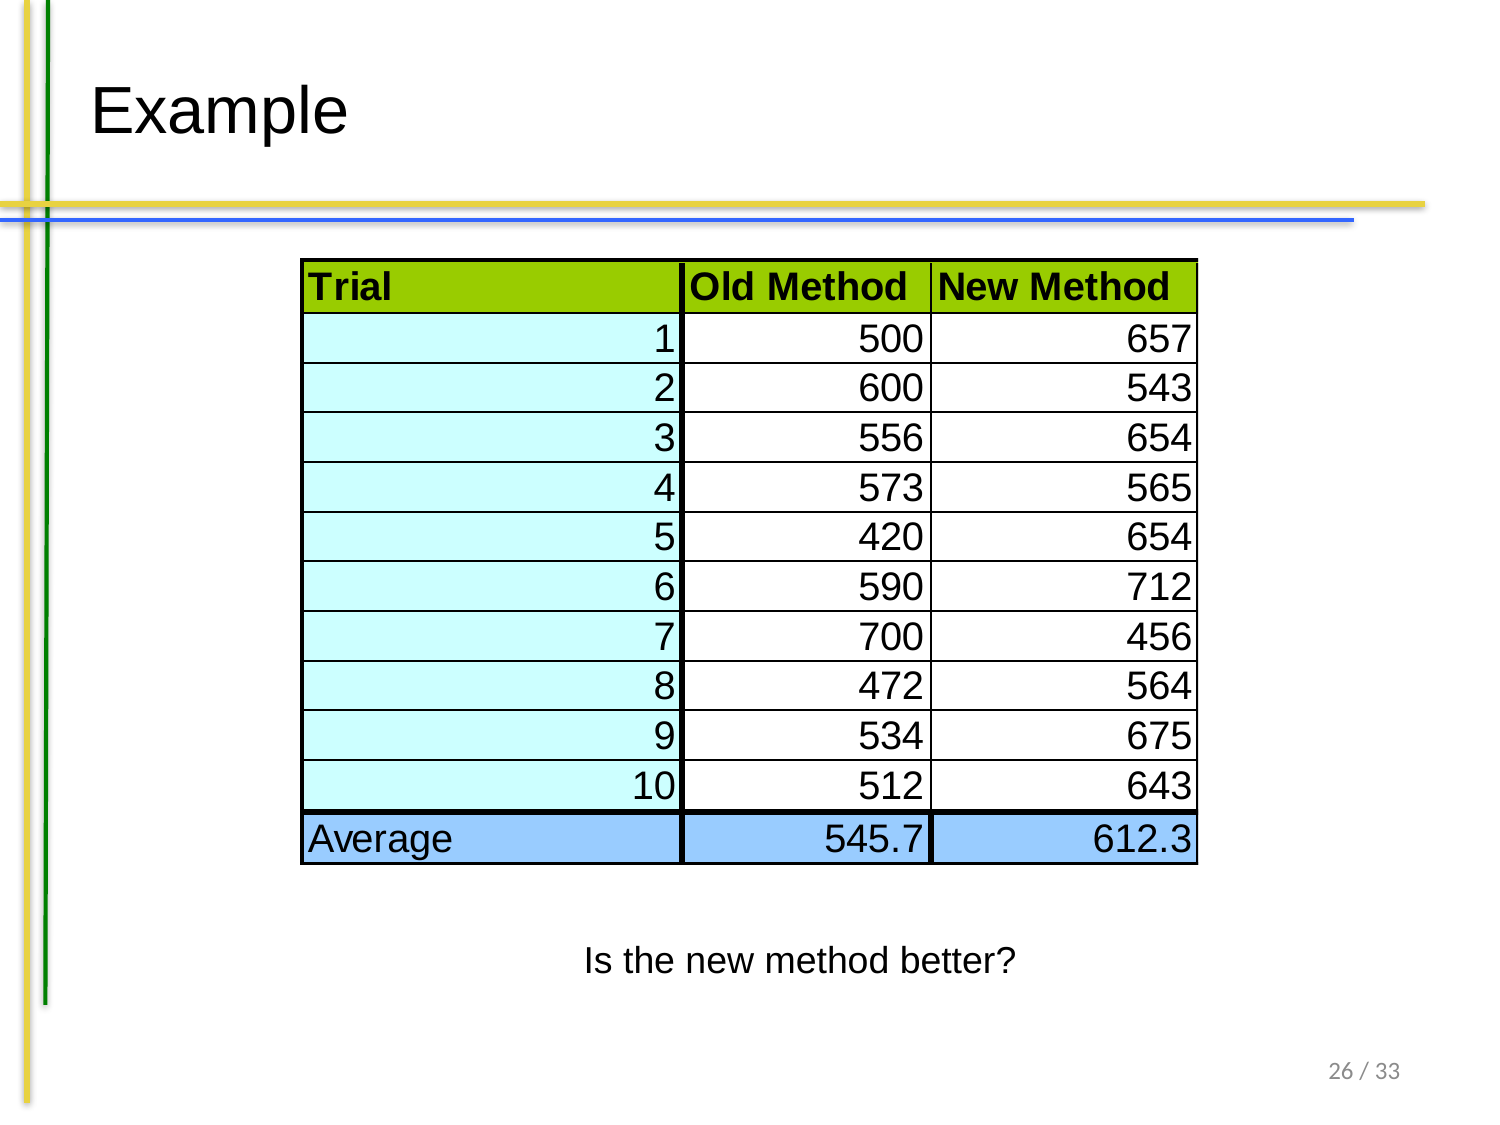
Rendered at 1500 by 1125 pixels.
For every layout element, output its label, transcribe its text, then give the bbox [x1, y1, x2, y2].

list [299, 258, 1201, 563]
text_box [222, 564, 1259, 1125]
slide_number 26 / 33 [1263, 1028, 1416, 1111]
title Example [75, 12, 1425, 201]
